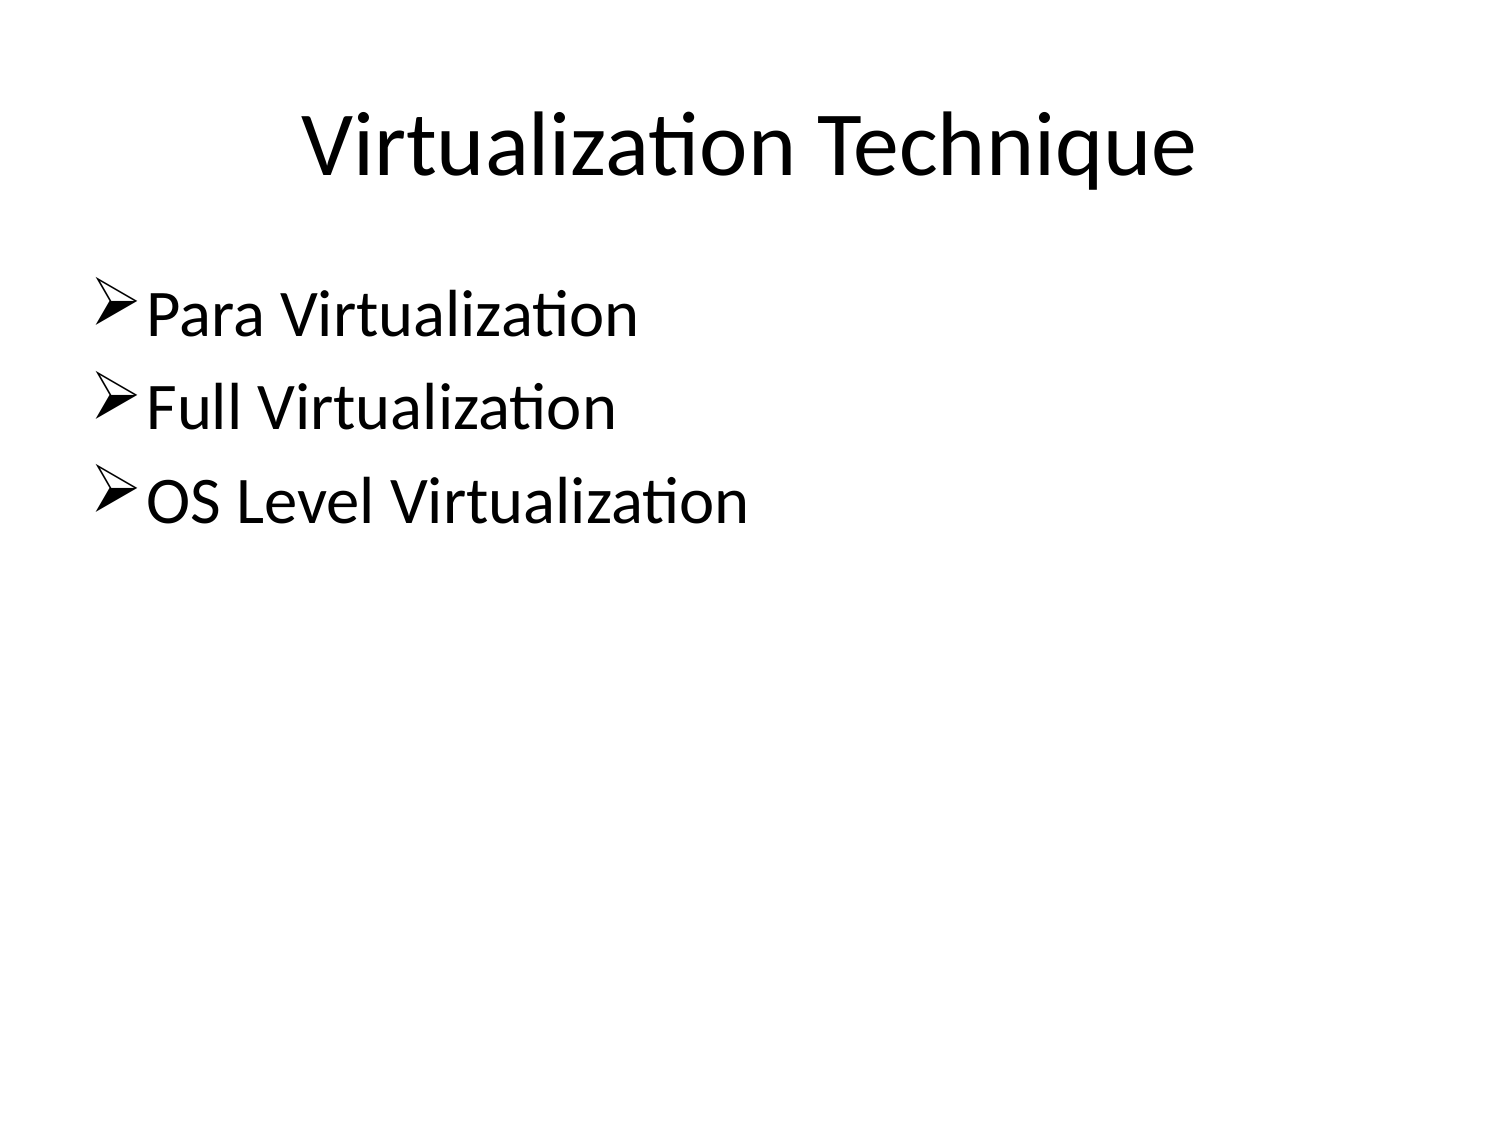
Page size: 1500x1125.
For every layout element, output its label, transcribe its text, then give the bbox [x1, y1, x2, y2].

title Virtualization Technique [75, 45, 1425, 233]
list Para Virtualization Full Virtualization OS Level Virtualization [75, 262, 1425, 1005]
